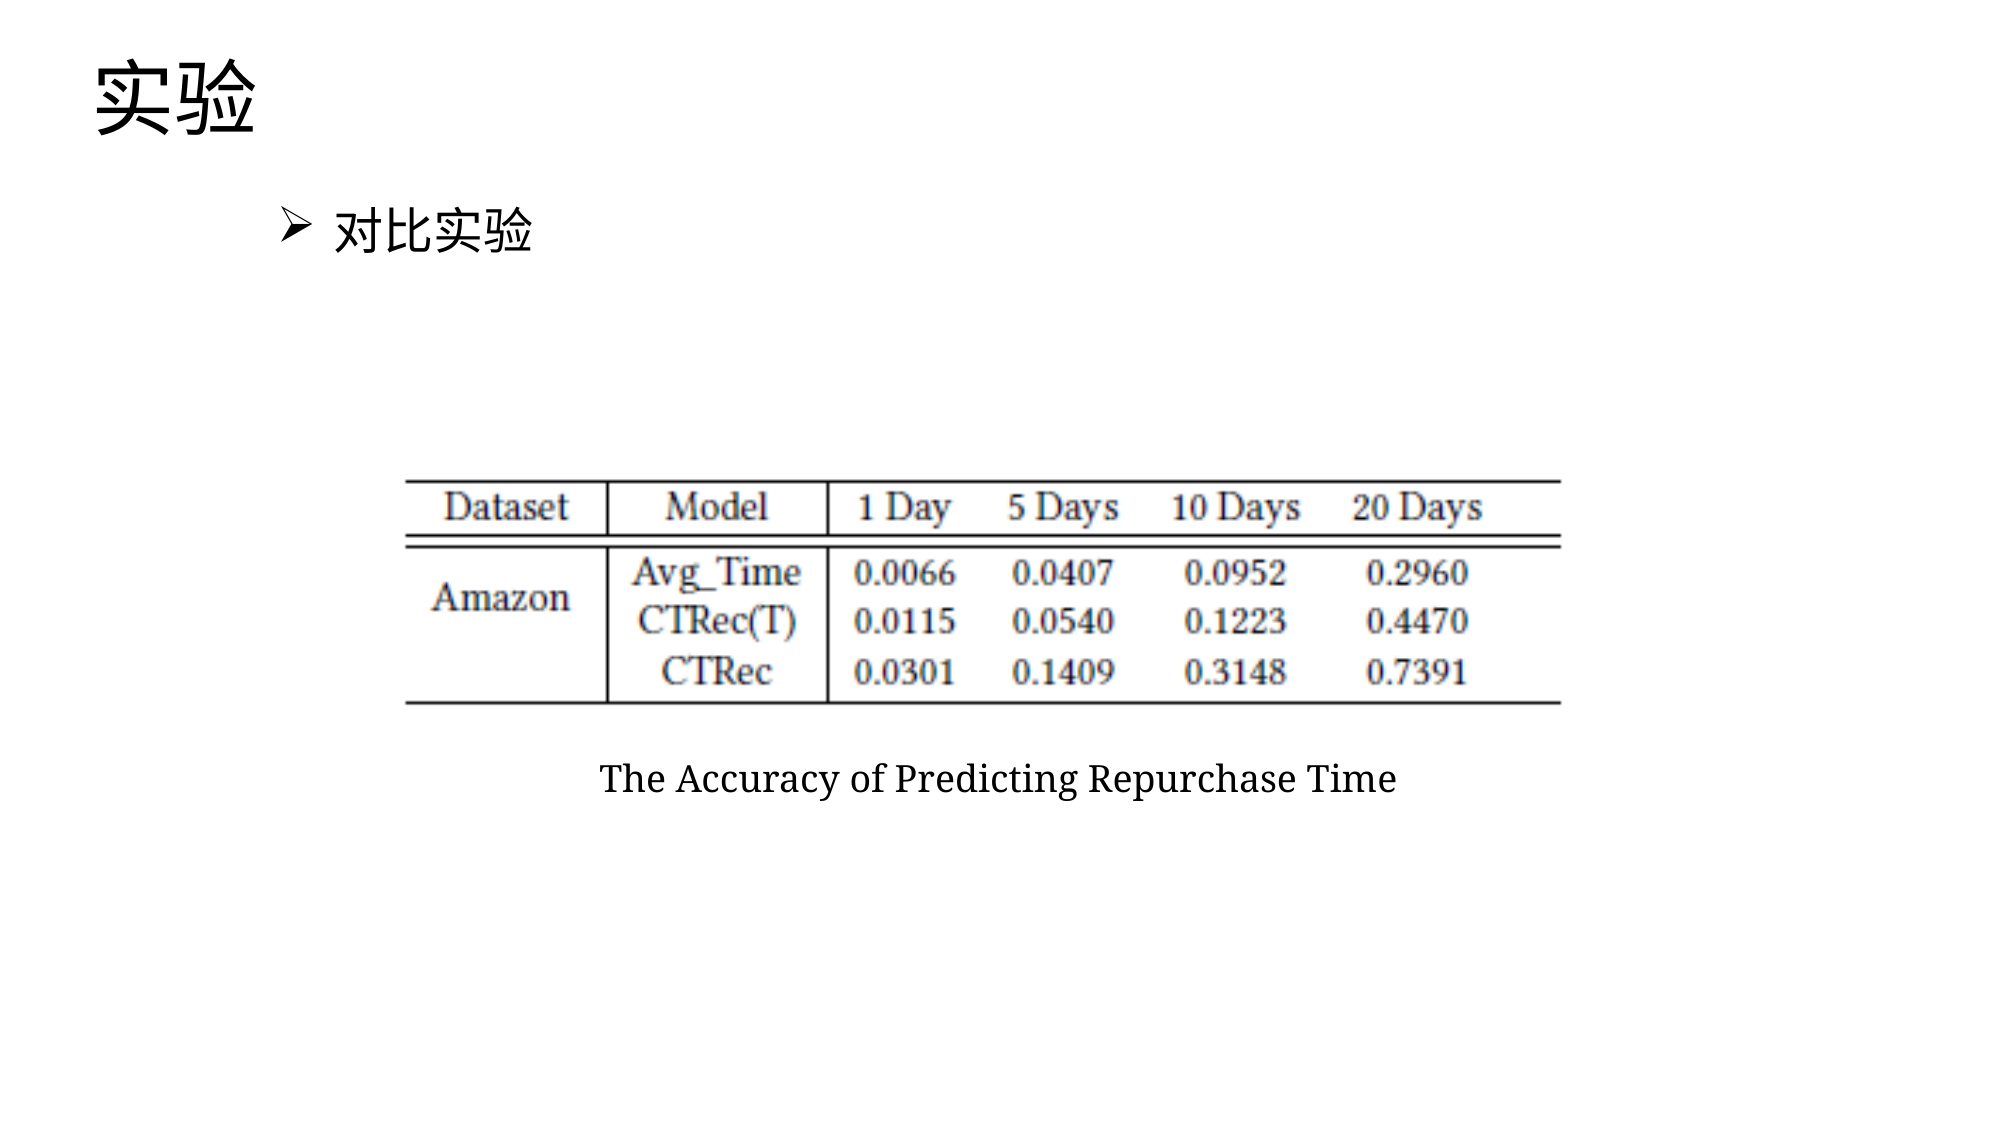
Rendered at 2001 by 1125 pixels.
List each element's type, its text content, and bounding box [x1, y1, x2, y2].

text_box The Accuracy of Predicting Repurchase Time [584, 779, 1413, 808]
picture [349, 413, 1624, 779]
title 实验 [0, 0, 350, 156]
subtitle 对比实验 [261, 199, 1769, 279]
